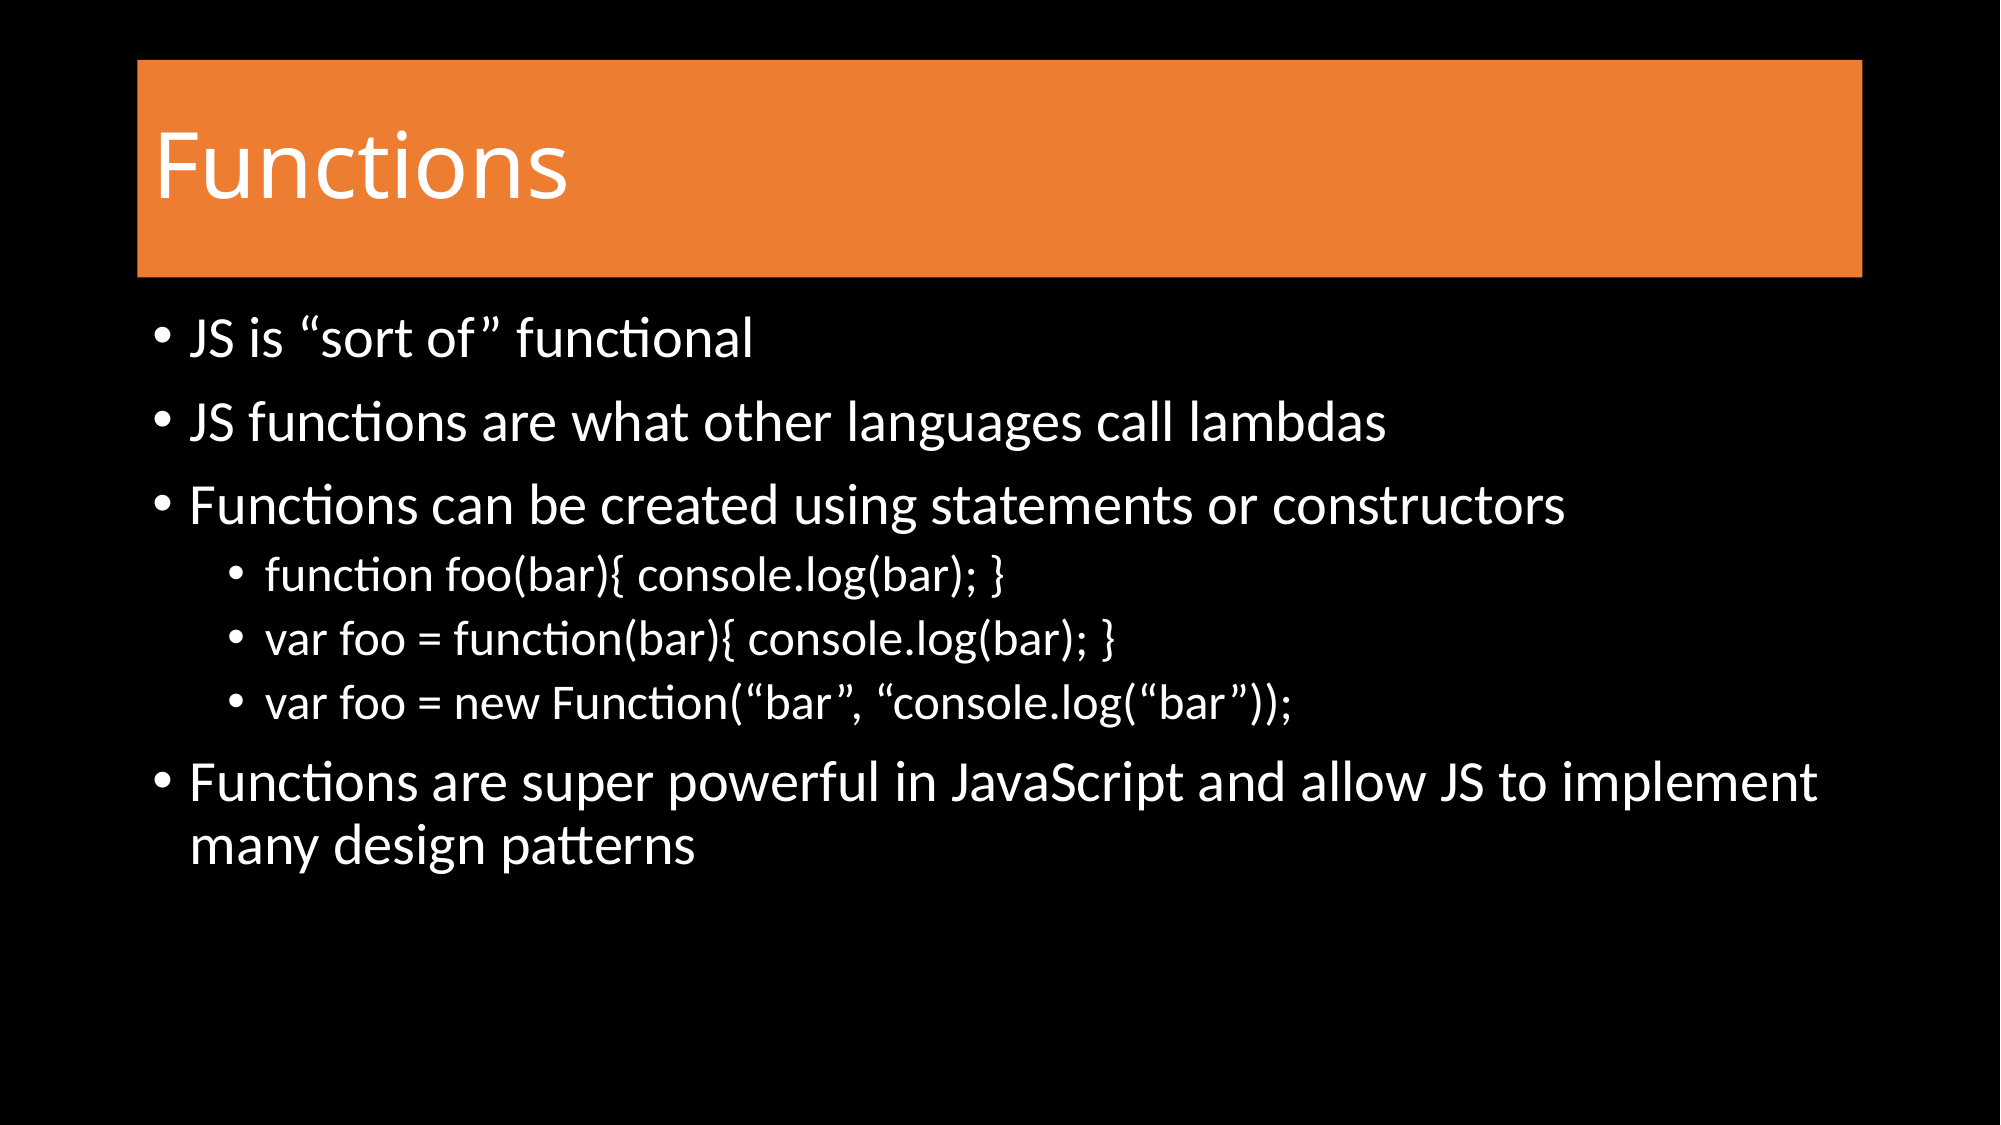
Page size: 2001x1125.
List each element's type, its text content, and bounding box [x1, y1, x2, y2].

title Functions [137, 59, 1863, 278]
list JS is “sort of” functional JS functions are what other languages call lambdas Functions can be created using statements or constructors function foo(bar){ console.log(bar); } var foo = function(bar){ console.log(bar); } var foo = new Function(“bar”, “console.log(“bar”)); Functions are super powerful in JavaScript and allow JS to implement many design patterns [137, 299, 1863, 1014]
